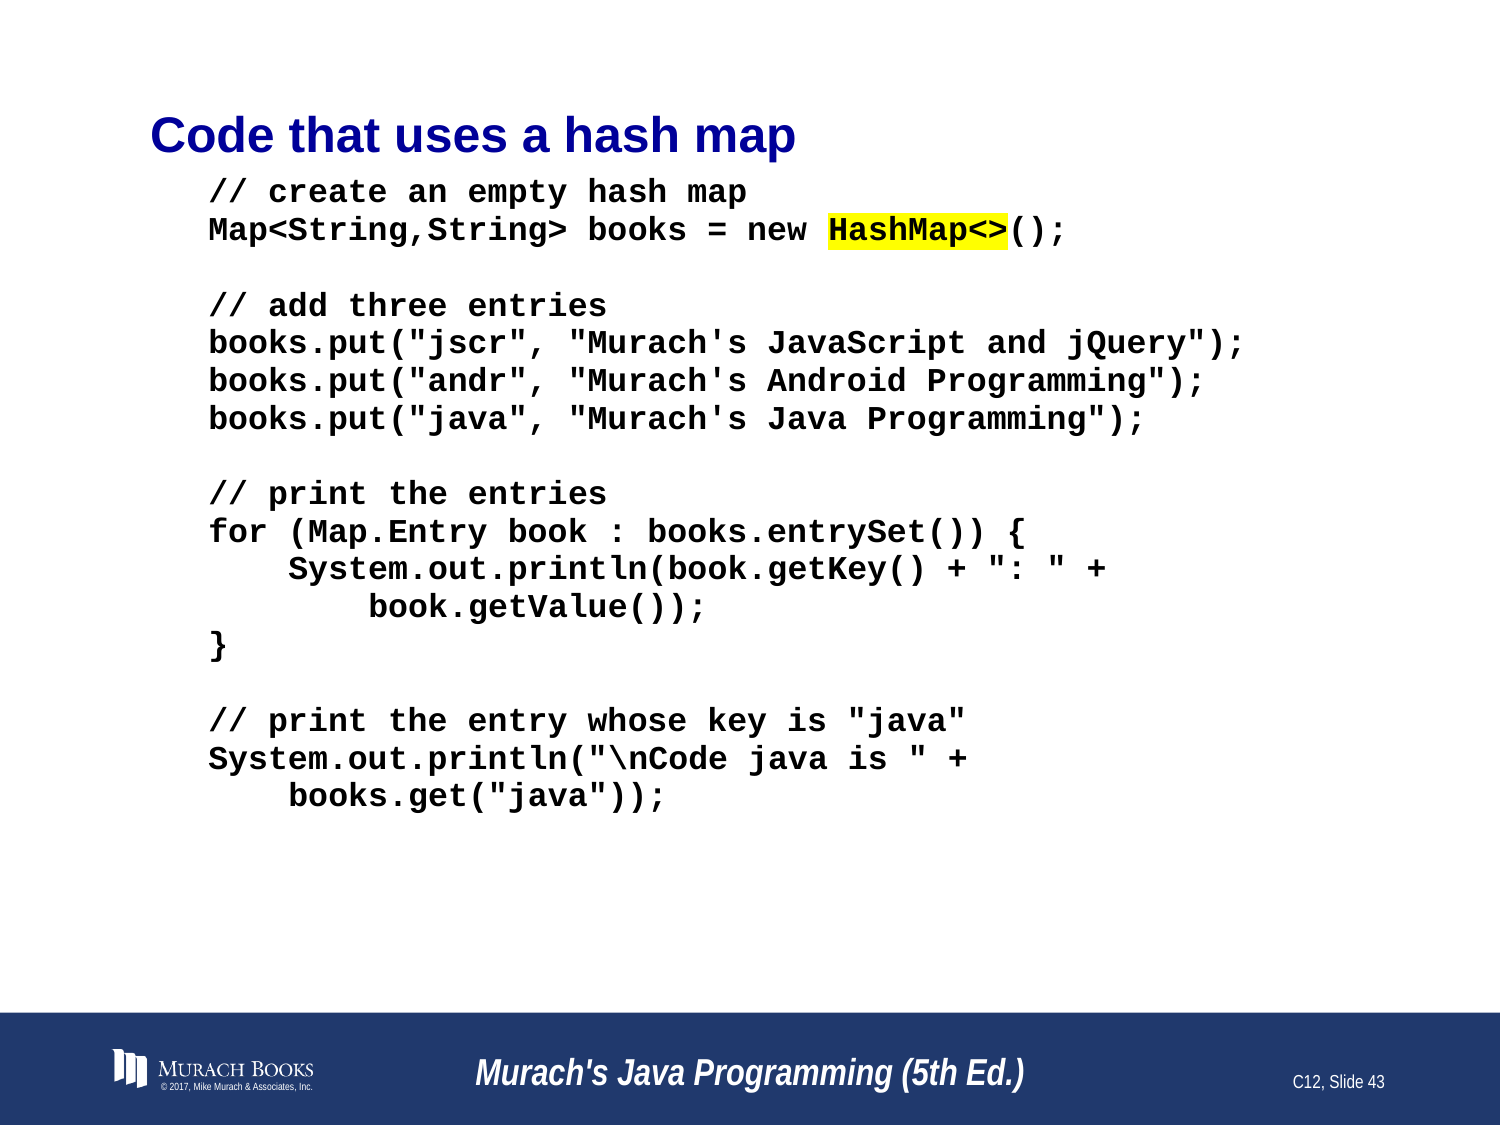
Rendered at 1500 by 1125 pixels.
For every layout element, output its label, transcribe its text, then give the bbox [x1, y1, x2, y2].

footer © 2017, Mike Murach & Associates, Inc. [12, 1025, 463, 1100]
slide_number C12, Slide 43 [1087, 1025, 1400, 1100]
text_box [150, 174, 1350, 819]
title Code that uses a hash map [150, 102, 1350, 164]
slide_number Murach's Java Programming (5th Ed.) [463, 1025, 1050, 1100]
